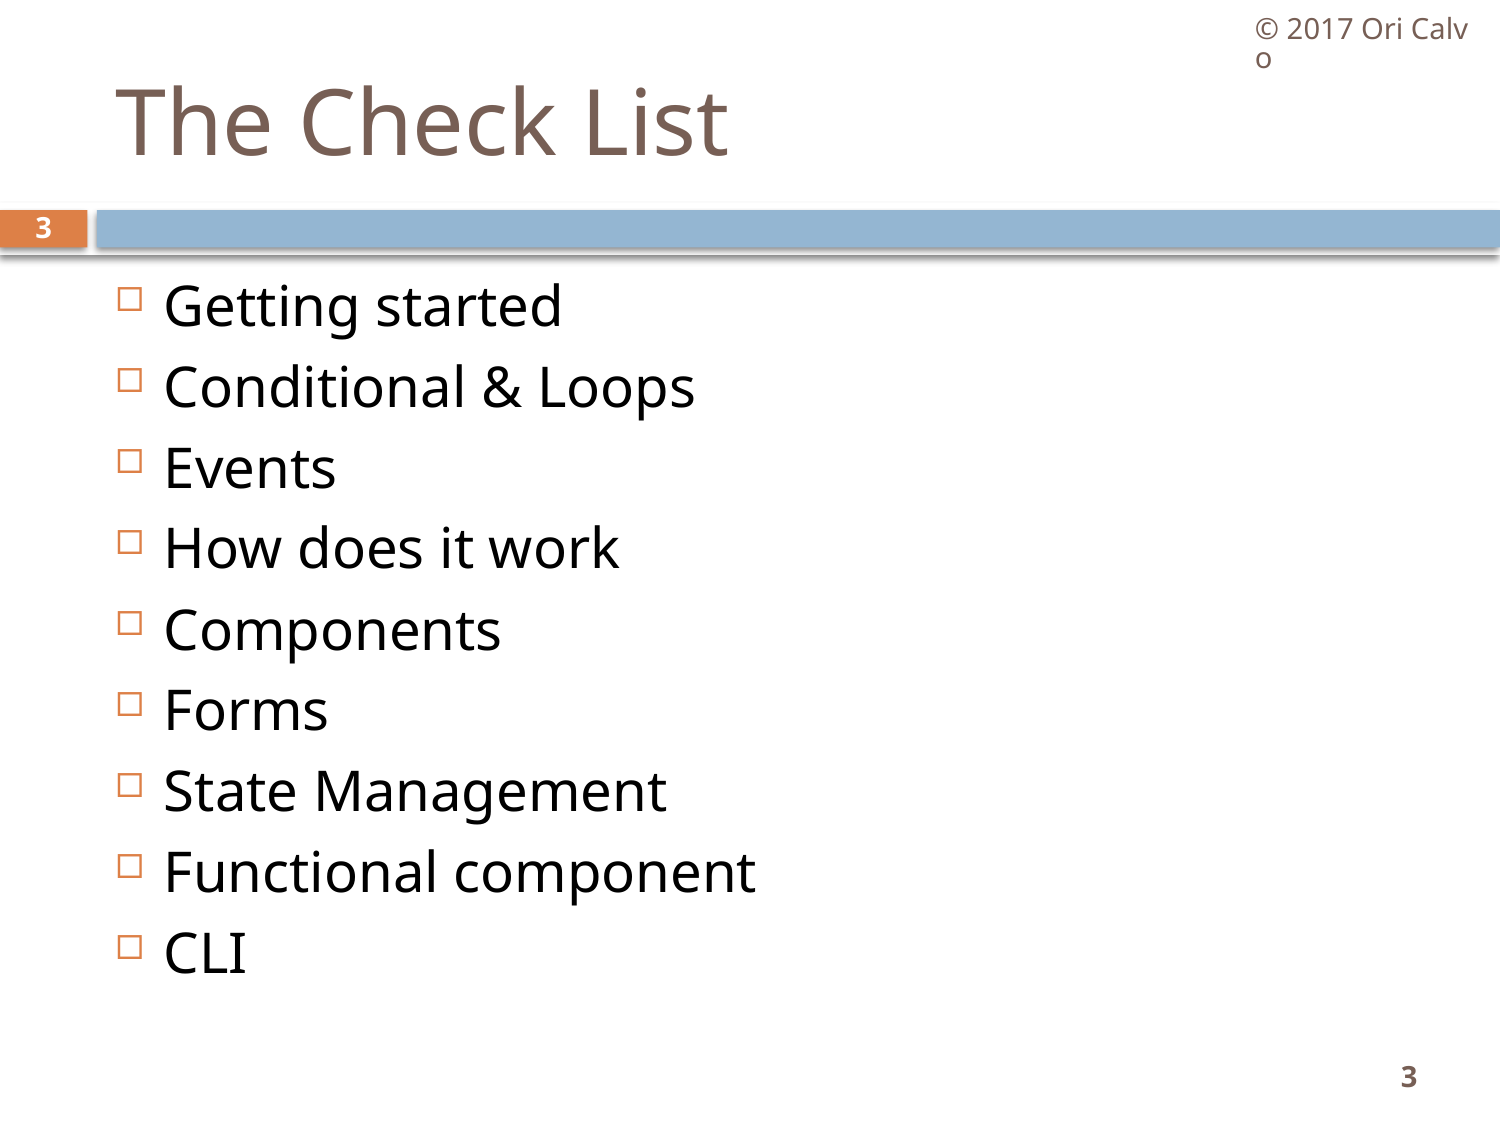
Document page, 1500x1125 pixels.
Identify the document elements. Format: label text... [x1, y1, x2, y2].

list Getting started Conditional & Loops Events How does it work Components Forms State Management Functional component CLI [100, 262, 1438, 1000]
title The Check List [100, 37, 1438, 200]
footer © 2017 Ori Calvo [1240, 0, 1500, 60]
slide_number 3 [0, 208, 88, 249]
